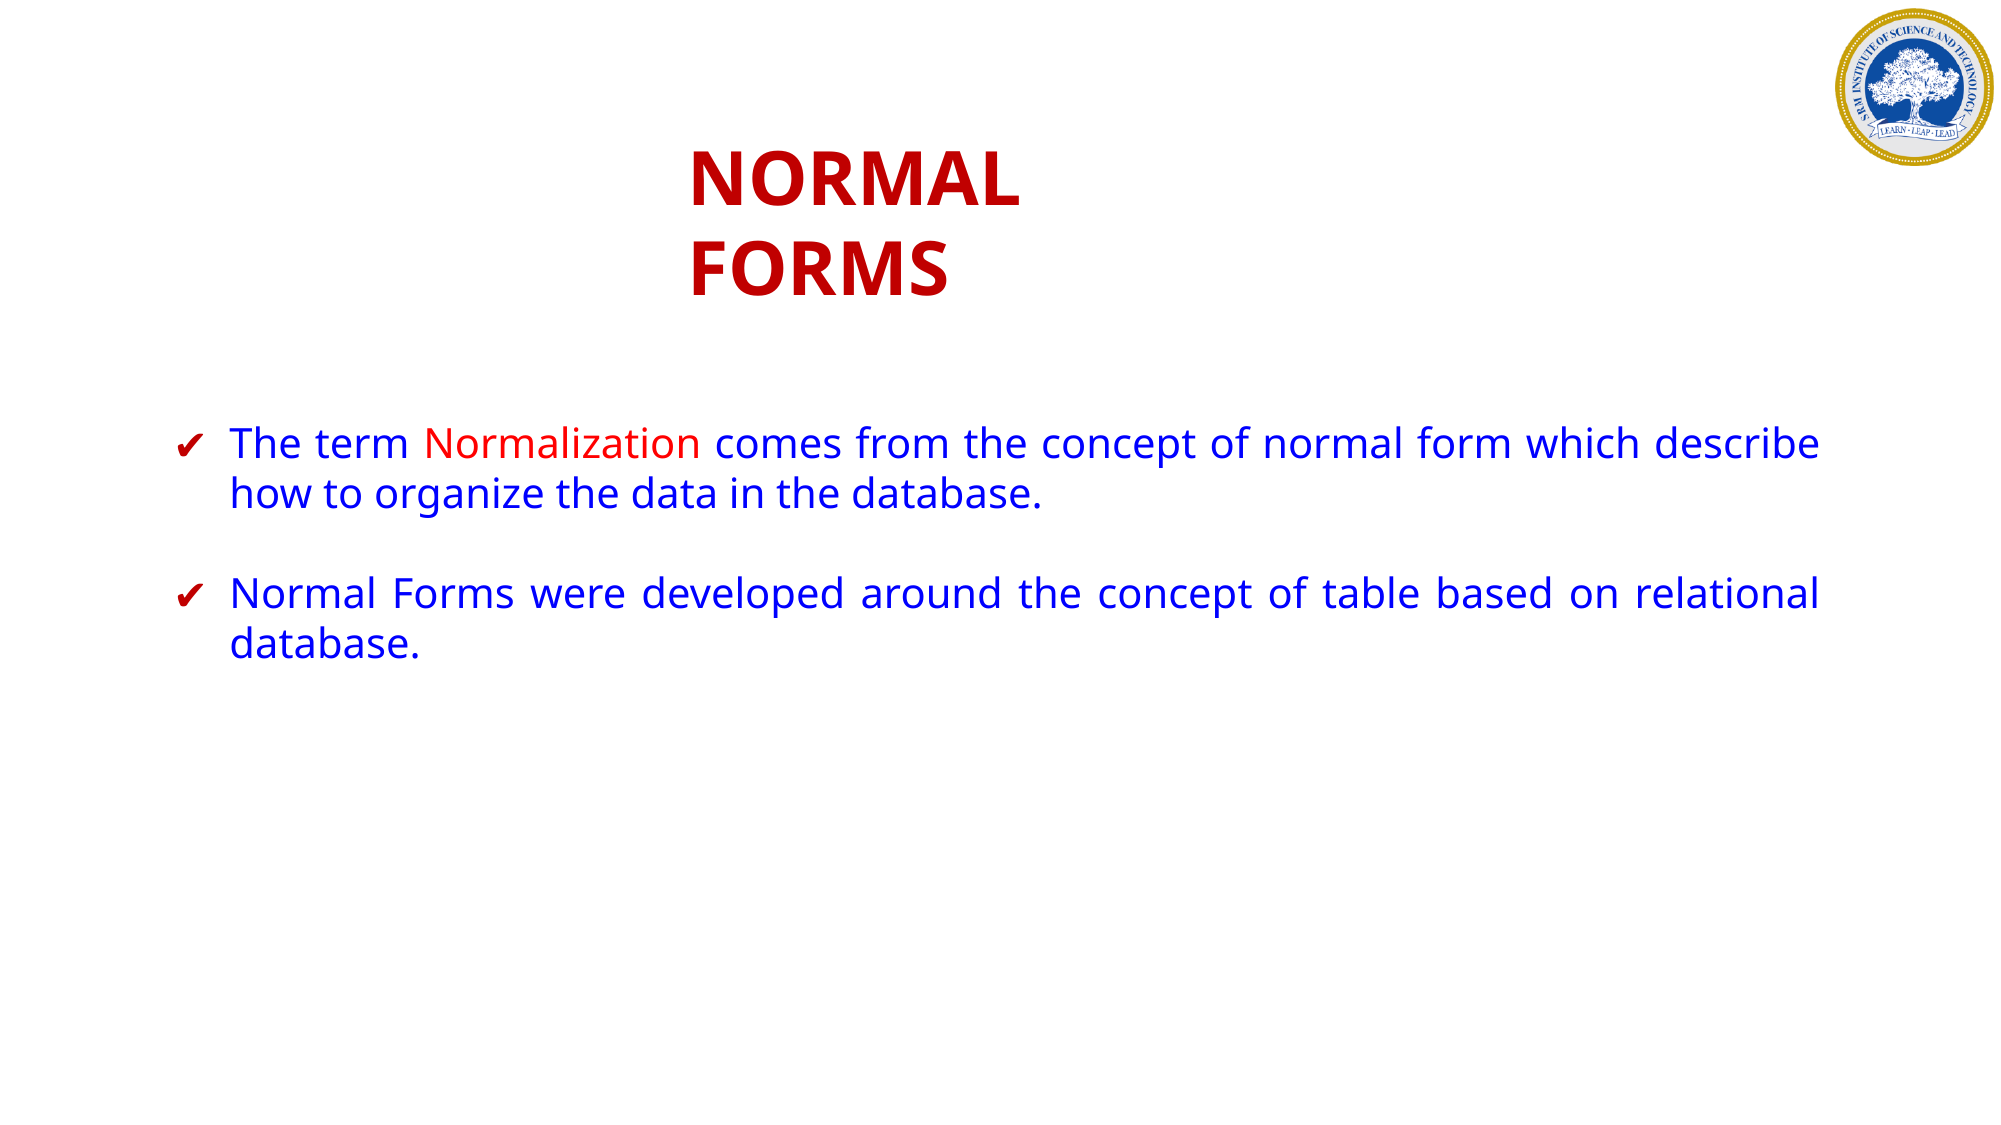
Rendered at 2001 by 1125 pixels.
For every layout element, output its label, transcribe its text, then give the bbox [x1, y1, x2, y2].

picture [1835, 8, 1994, 166]
text_box NORMAL FORMS [671, 123, 1311, 253]
text_box The term Normalization comes from the concept of normal form which describe how to organize the data in the database. Normal Forms were developed around the concept of table based on relational database. [158, 409, 1836, 675]
